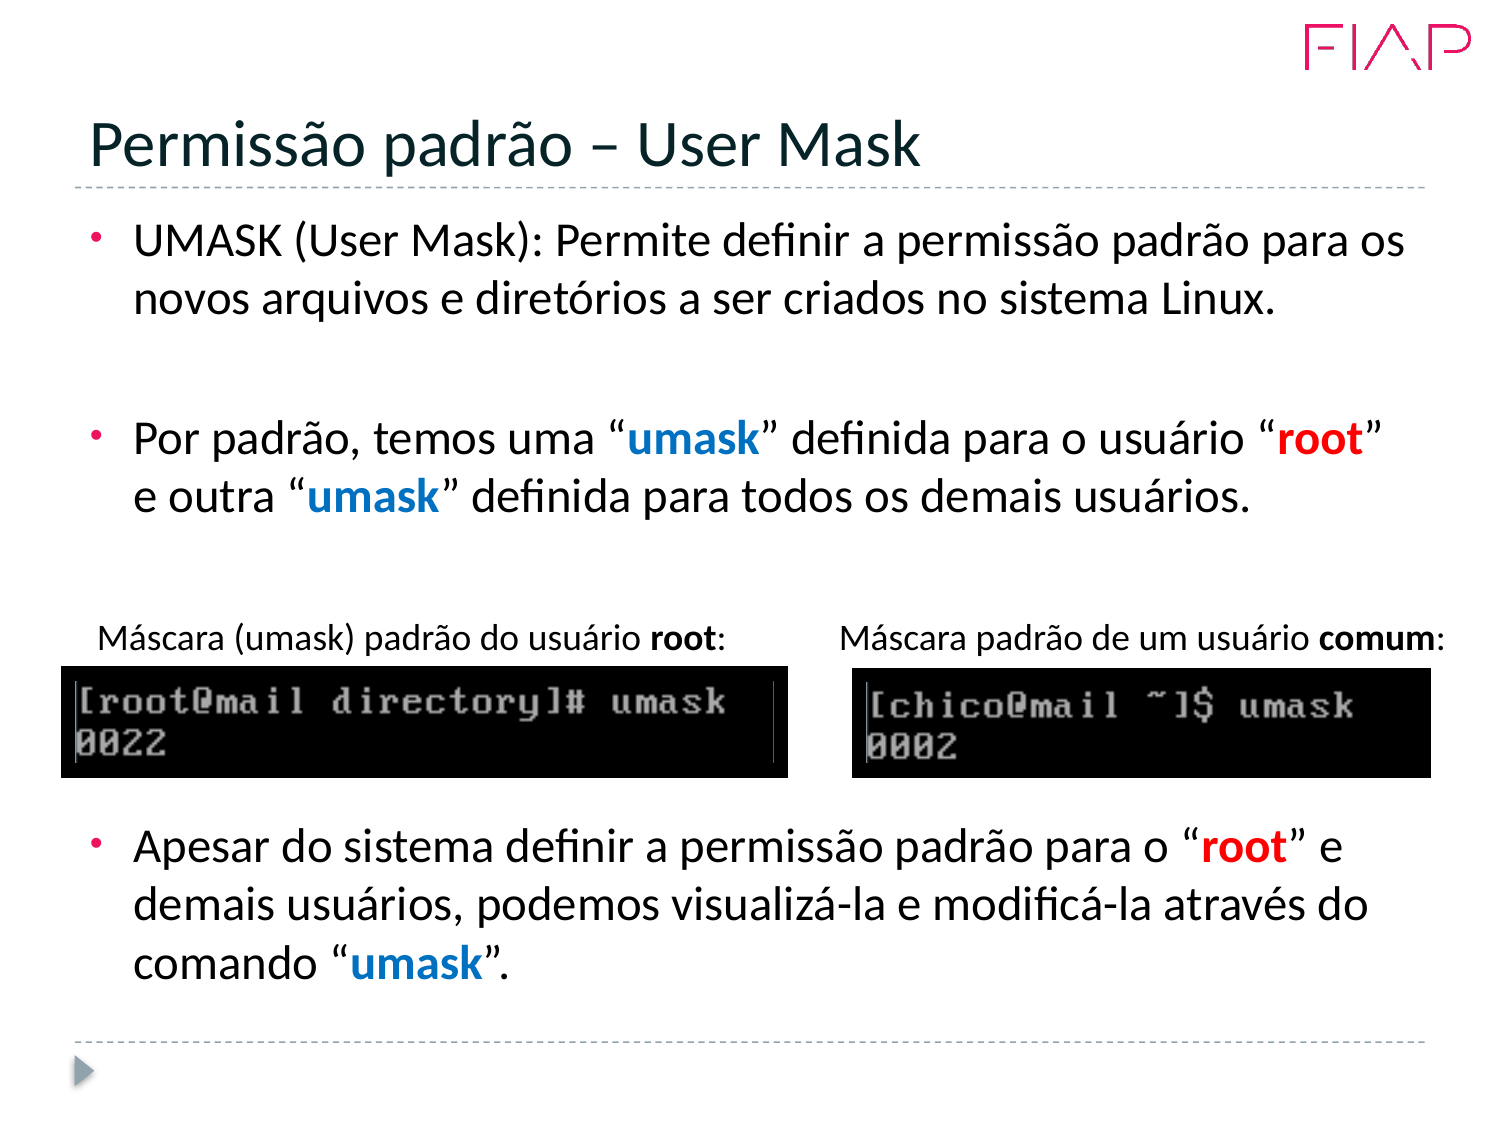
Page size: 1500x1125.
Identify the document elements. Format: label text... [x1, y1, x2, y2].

text_box Máscara padrão de um usuário comum: [823, 605, 1477, 666]
picture [74, 680, 774, 764]
text_box Máscara (umask) padrão do usuário root: [81, 605, 768, 666]
title Permissão padrão – User Mask [75, 24, 1425, 188]
list UMASK (User Mask): Permite definir a permissão padrão para os novos arquivos e diretórios a ser criados no sistema Linux. Por padrão, temos uma “umask” definida para o usuário “root” e outra “umask” definida para todos os demais usuários. Apesar do sistema definir a permissão padrão para o “root” e demais usuários, podemos visualizá-la e modificá-la através do comando “umask”. [75, 200, 1425, 1010]
picture [866, 681, 1417, 764]
picture [1425, 24, 1471, 70]
